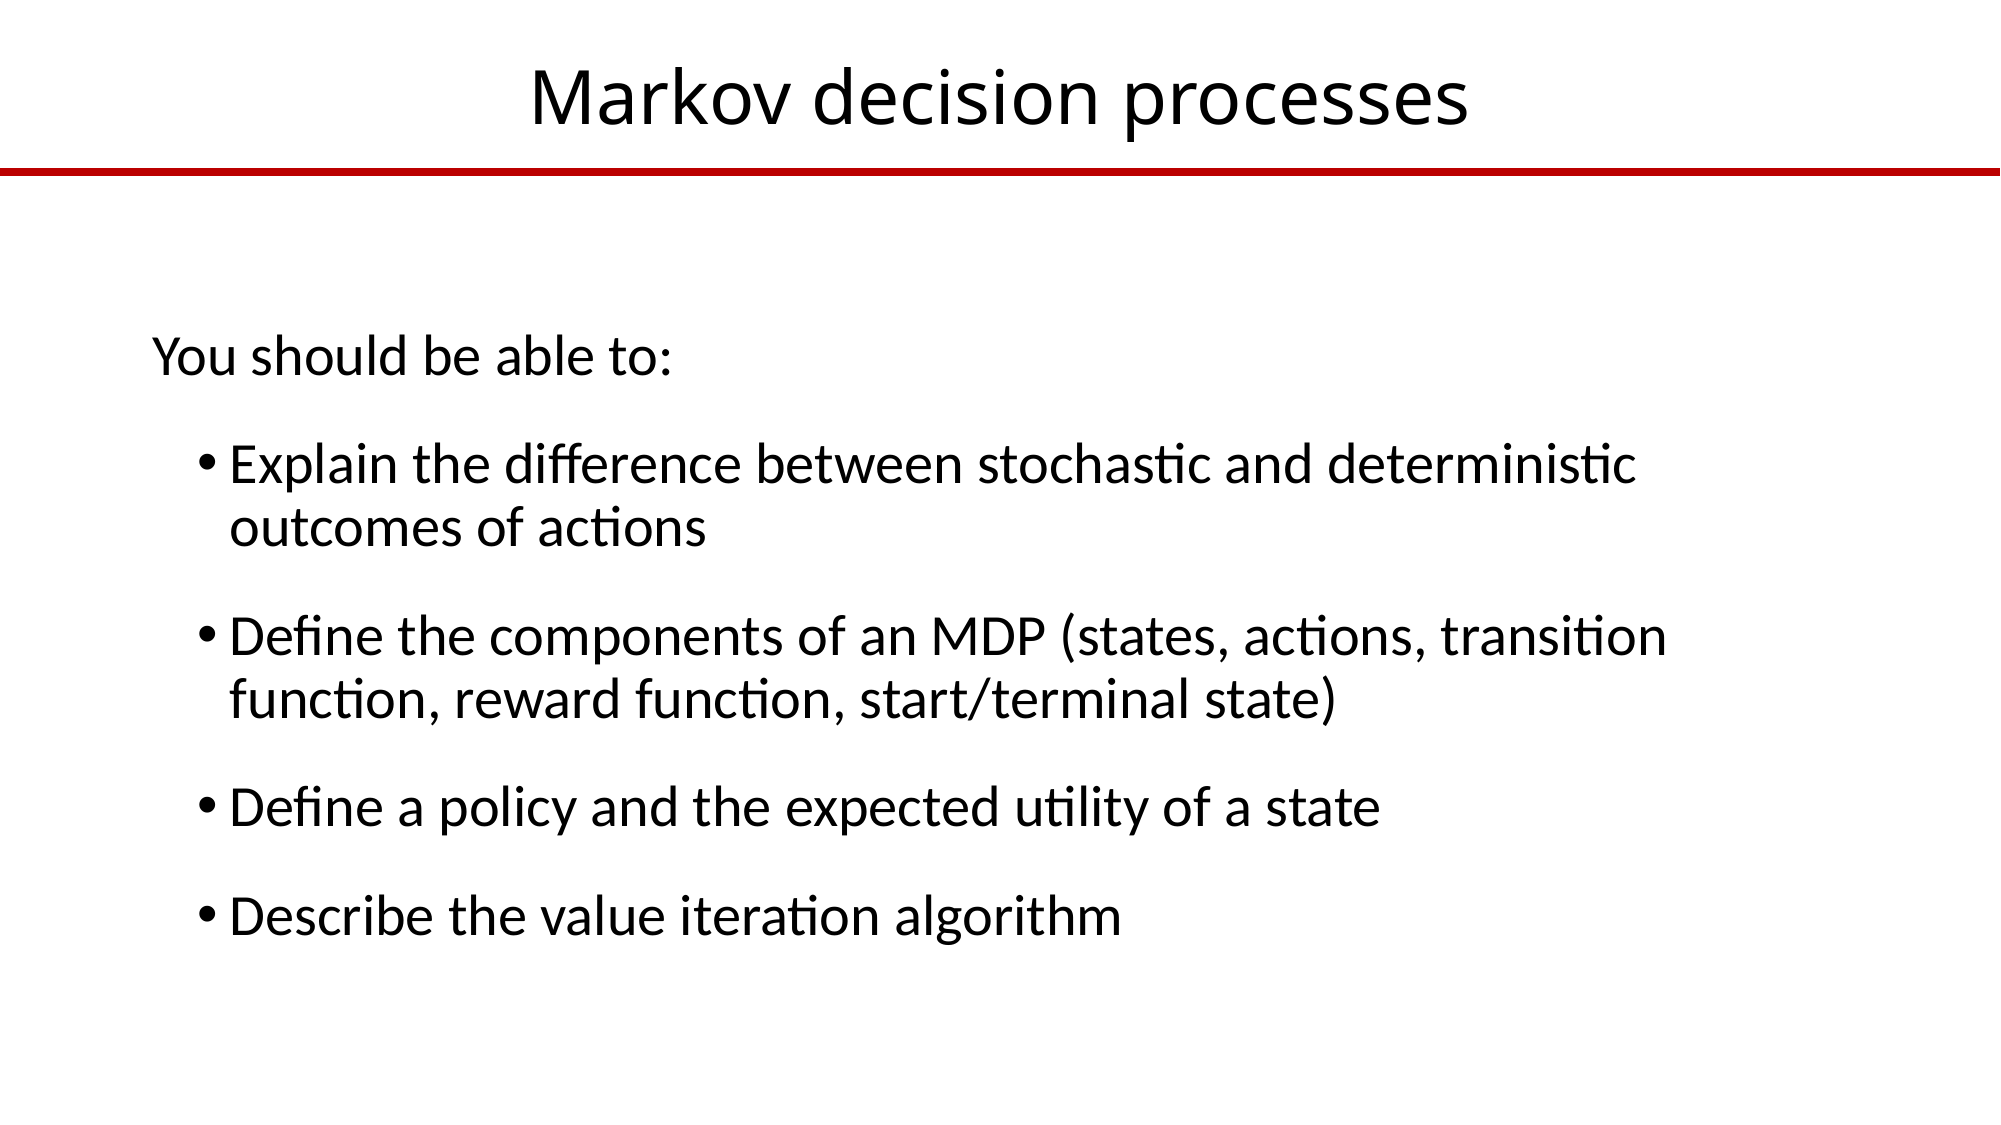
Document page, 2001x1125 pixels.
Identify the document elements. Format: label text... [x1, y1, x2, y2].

title Markov decision processes [137, 50, 1863, 150]
list You should be able to: Explain the difference between stochastic and deterministic outcomes of actions Define the components of an MDP (states, actions, transition function, reward function, start/terminal state) Define a policy and the expected utility of a state Describe the value iteration algorithm [137, 317, 1863, 969]
